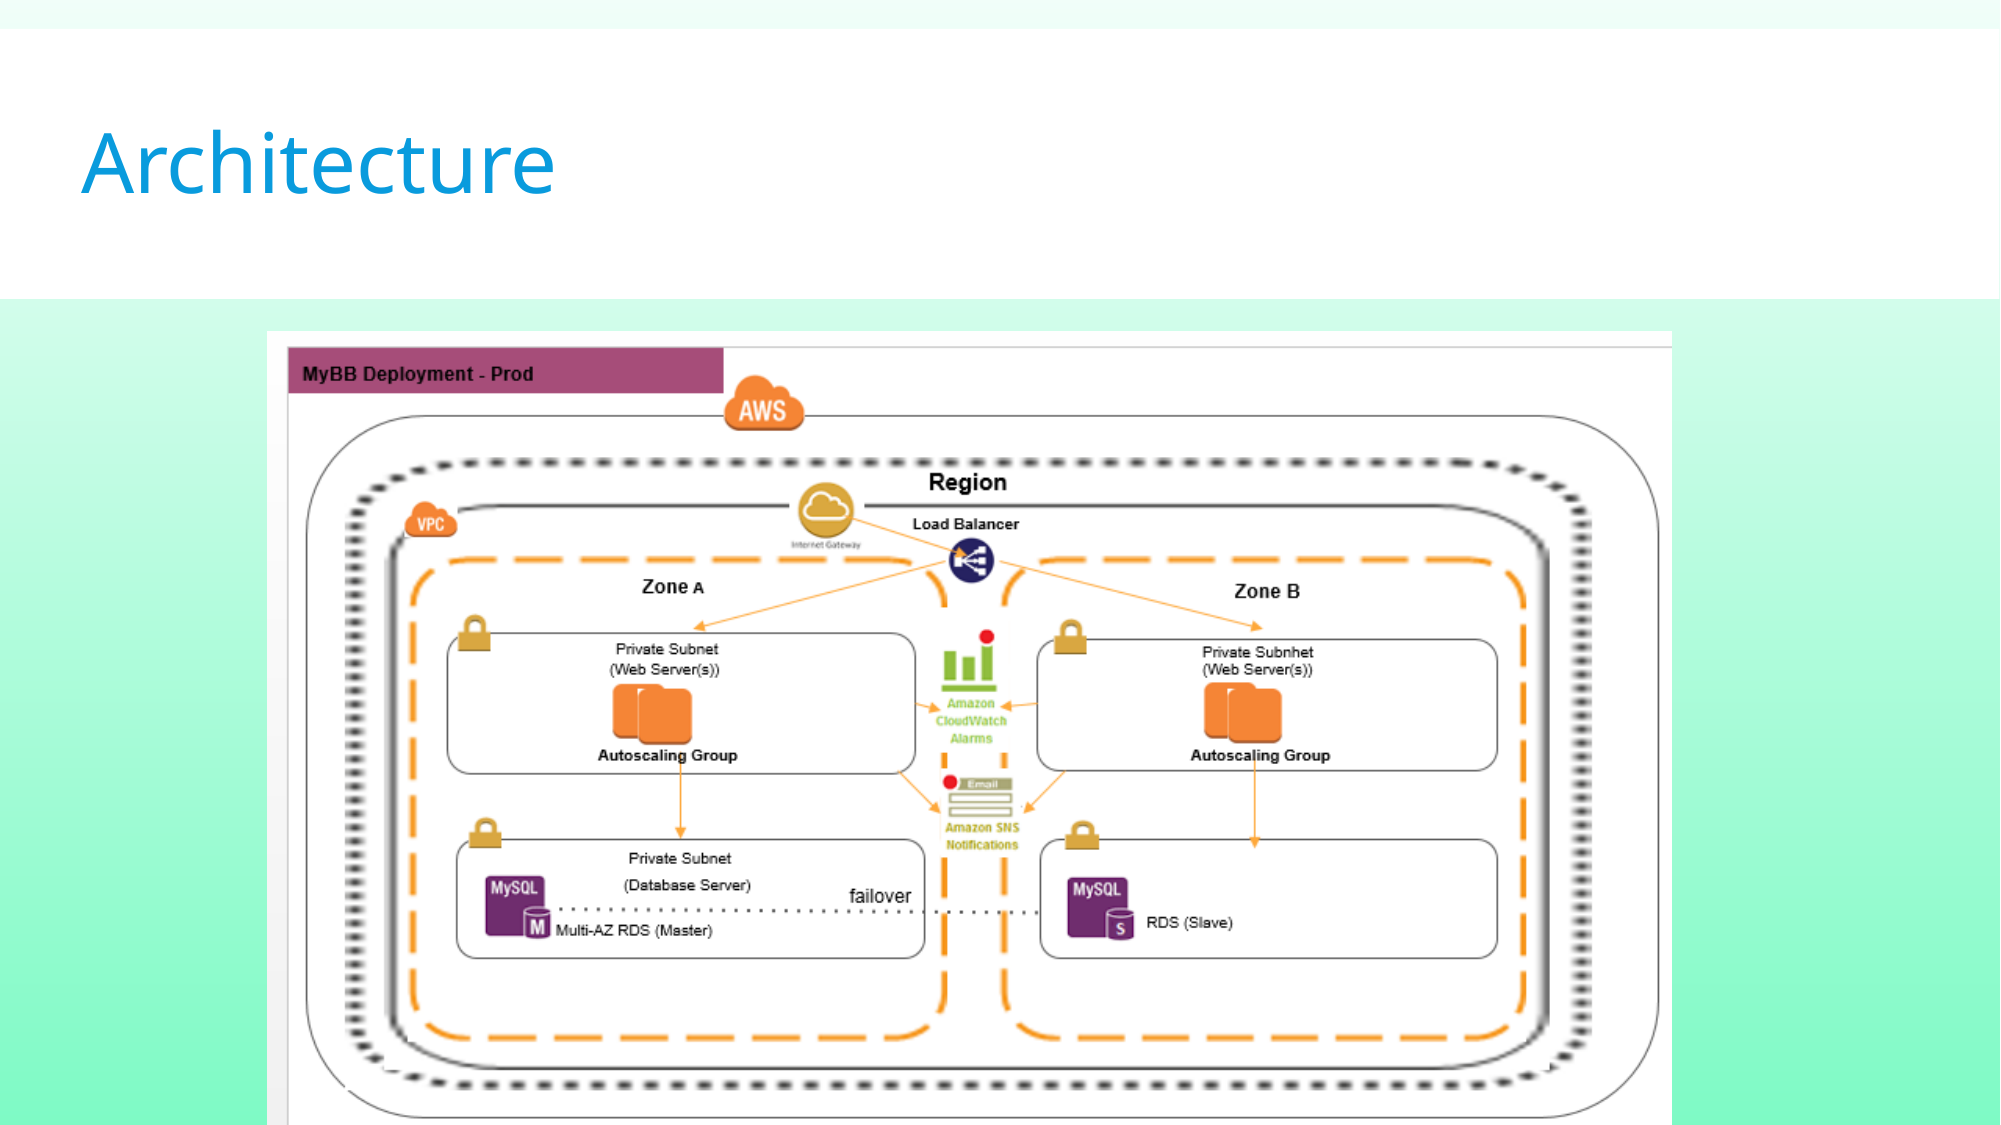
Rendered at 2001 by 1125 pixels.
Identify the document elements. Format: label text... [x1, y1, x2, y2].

text_box [62, 320, 1638, 983]
picture [267, 330, 1672, 1125]
title Architecture [66, 44, 1672, 292]
